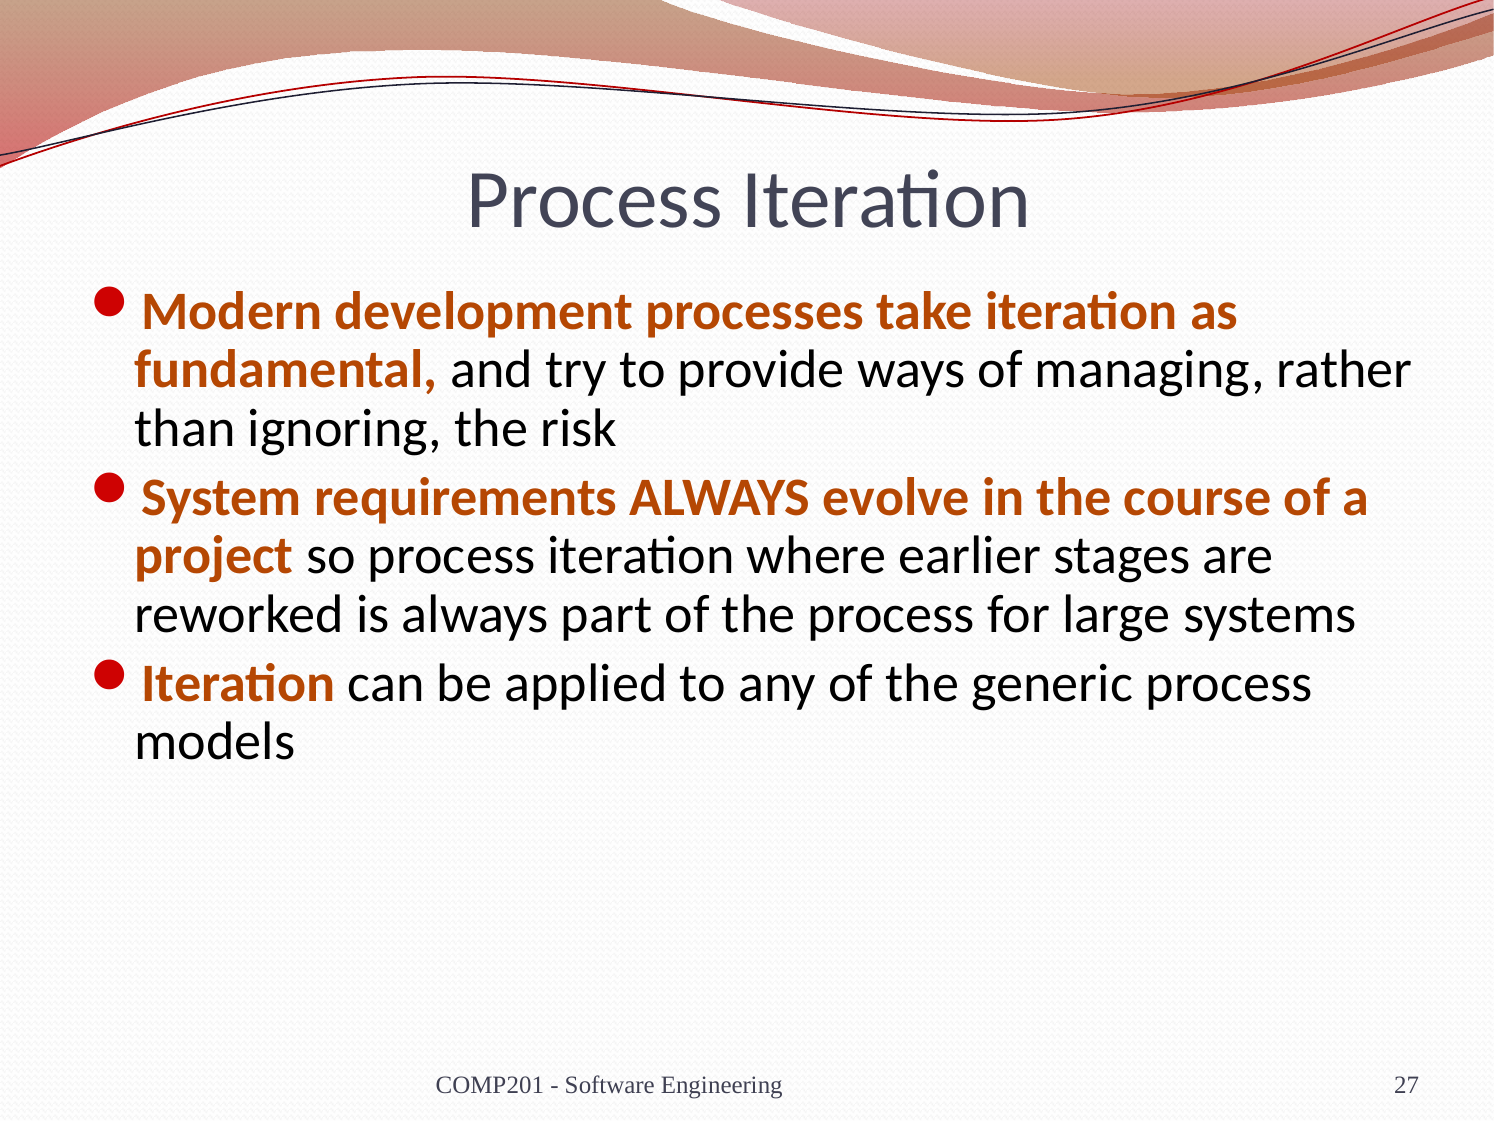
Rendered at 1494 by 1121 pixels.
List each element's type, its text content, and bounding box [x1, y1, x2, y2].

list Modern development processes take iteration as fundamental, and try to provide ways of managing, rather than ignoring, the risk System requirements ALWAYS evolve in the course of a project so process iteration where earlier stages are reworked is always part of the process for large systems Iteration can be applied to any of the generic process models [75, 275, 1437, 1025]
slide_number 27 [1294, 1038, 1420, 1099]
footer COMP201 - Software Engineering [435, 1038, 984, 1099]
title Process Iteration [78, 115, 1419, 244]
